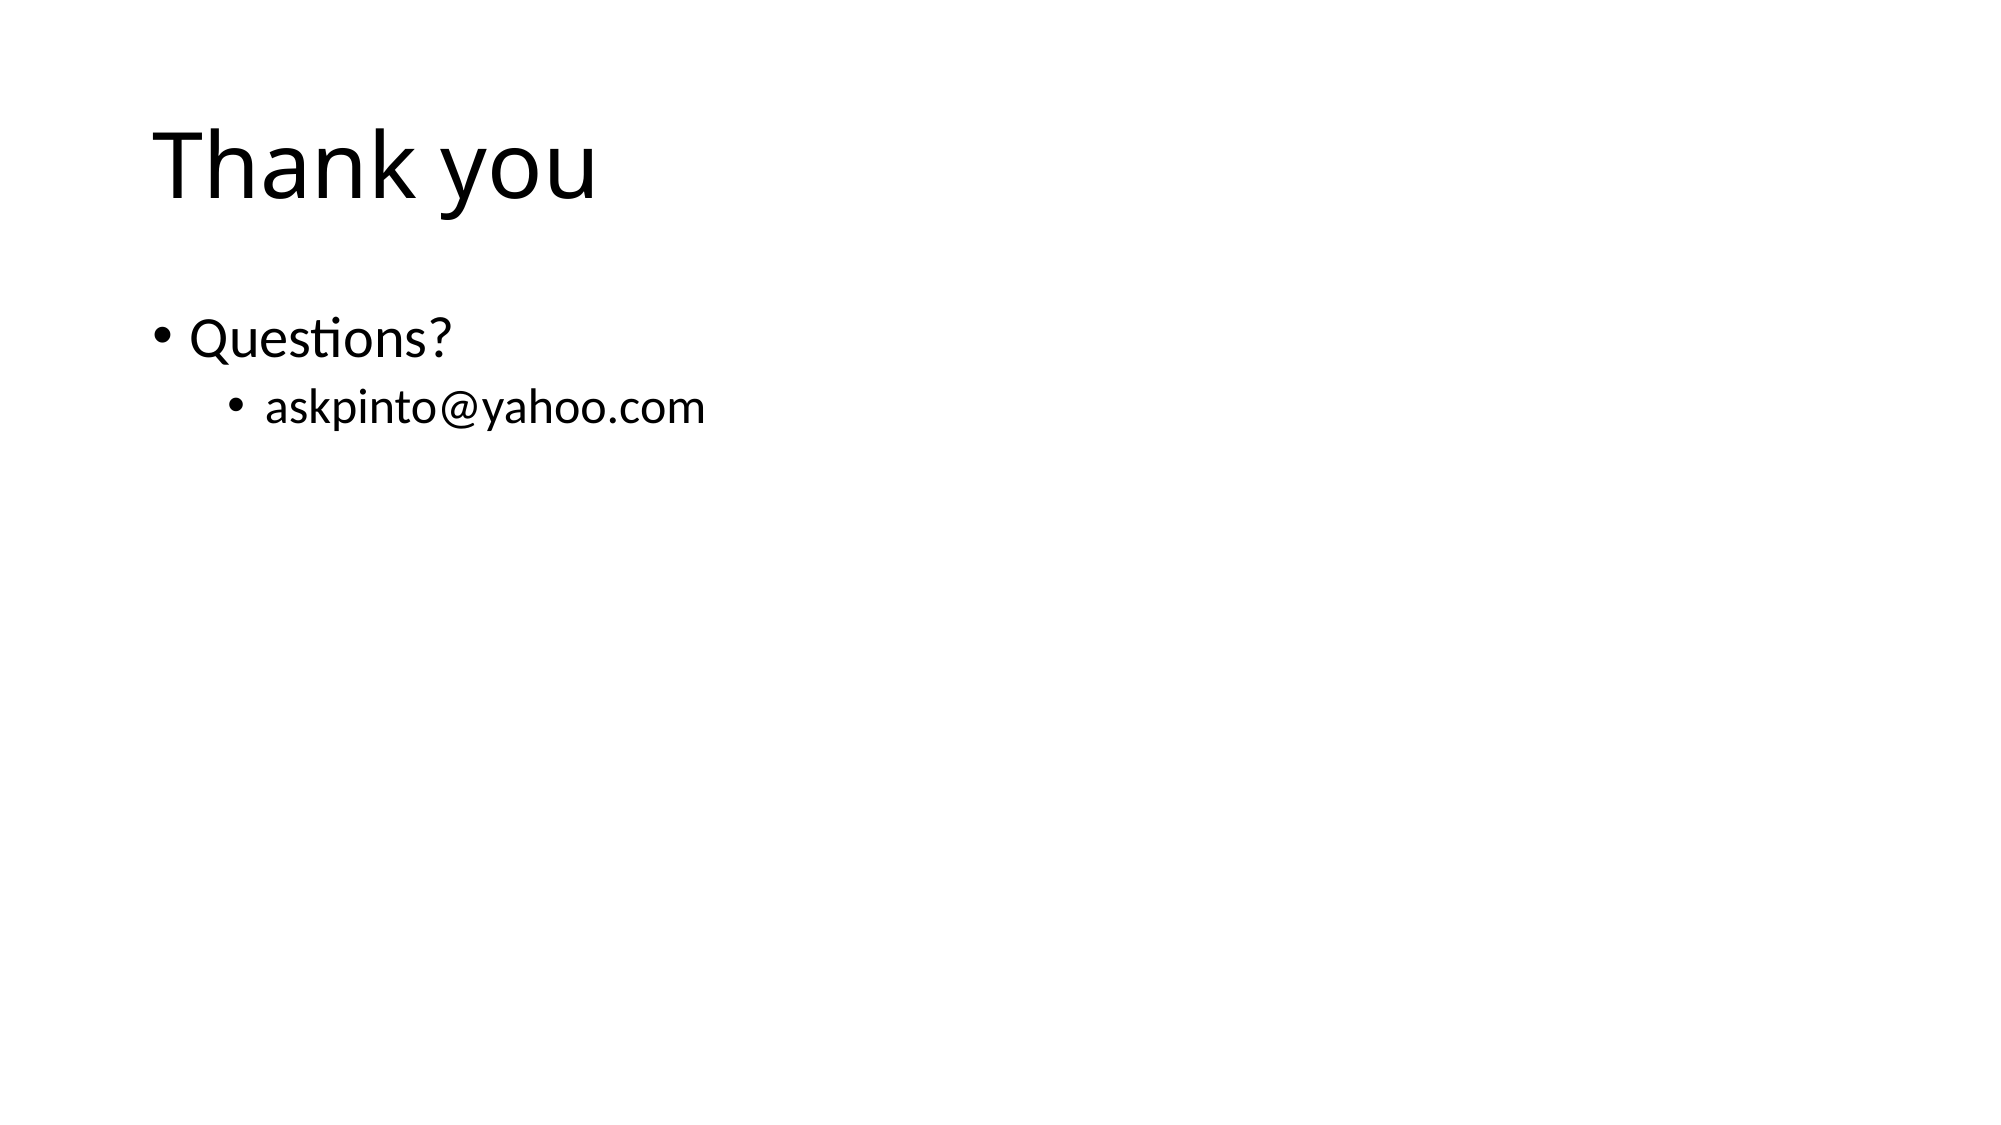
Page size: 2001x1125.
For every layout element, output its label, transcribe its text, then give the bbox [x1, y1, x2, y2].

title Thank you [137, 59, 1863, 278]
list Questions? askpinto@yahoo.com [137, 299, 988, 1014]
